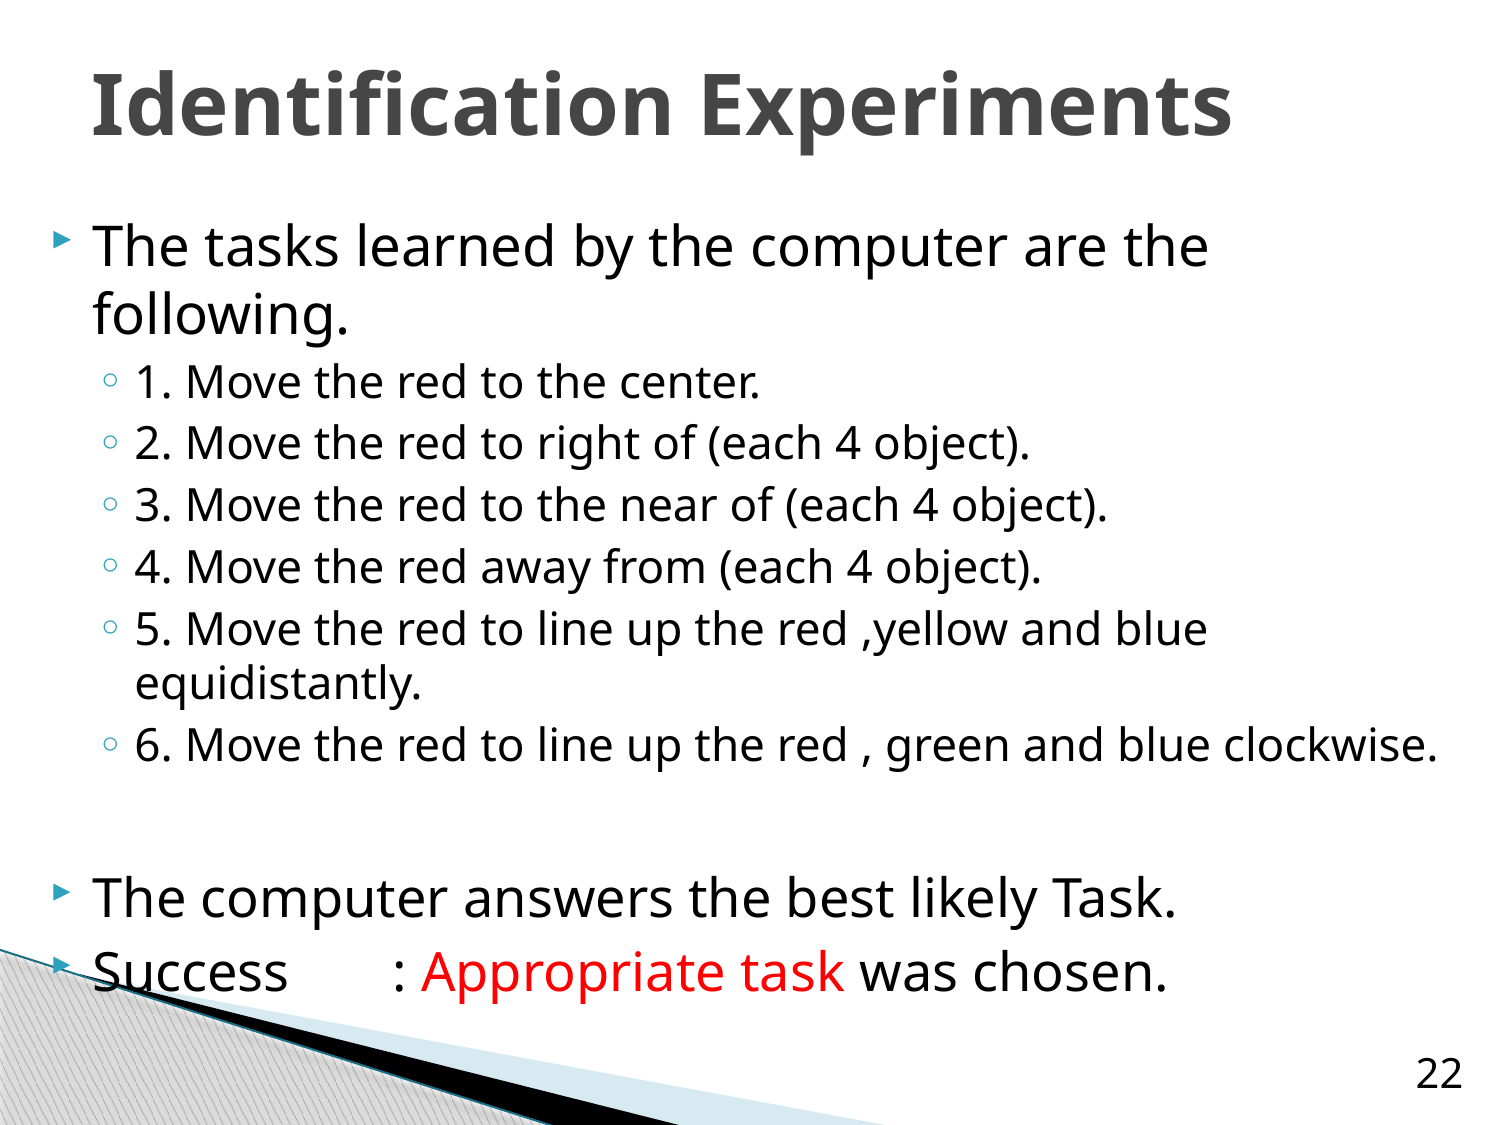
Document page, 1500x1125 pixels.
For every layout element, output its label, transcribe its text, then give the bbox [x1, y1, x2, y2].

list The tasks learned by the computer are the following. 1. Move the red to the center. 2. Move the red to right of (each 4 object). 3. Move the red to the near of (each 4 object). 4. Move the red away from (each 4 object). 5. Move the red to line up the red ,yellow and blue equidistantly. 6. Move the red to line up the red , green and blue clockwise. The computer answers the best likely Task. Success : Appropriate task was chosen. [17, 203, 1479, 1035]
title Identification Experiments [77, 7, 1428, 195]
slide_number 22 [1352, 1051, 1479, 1112]
